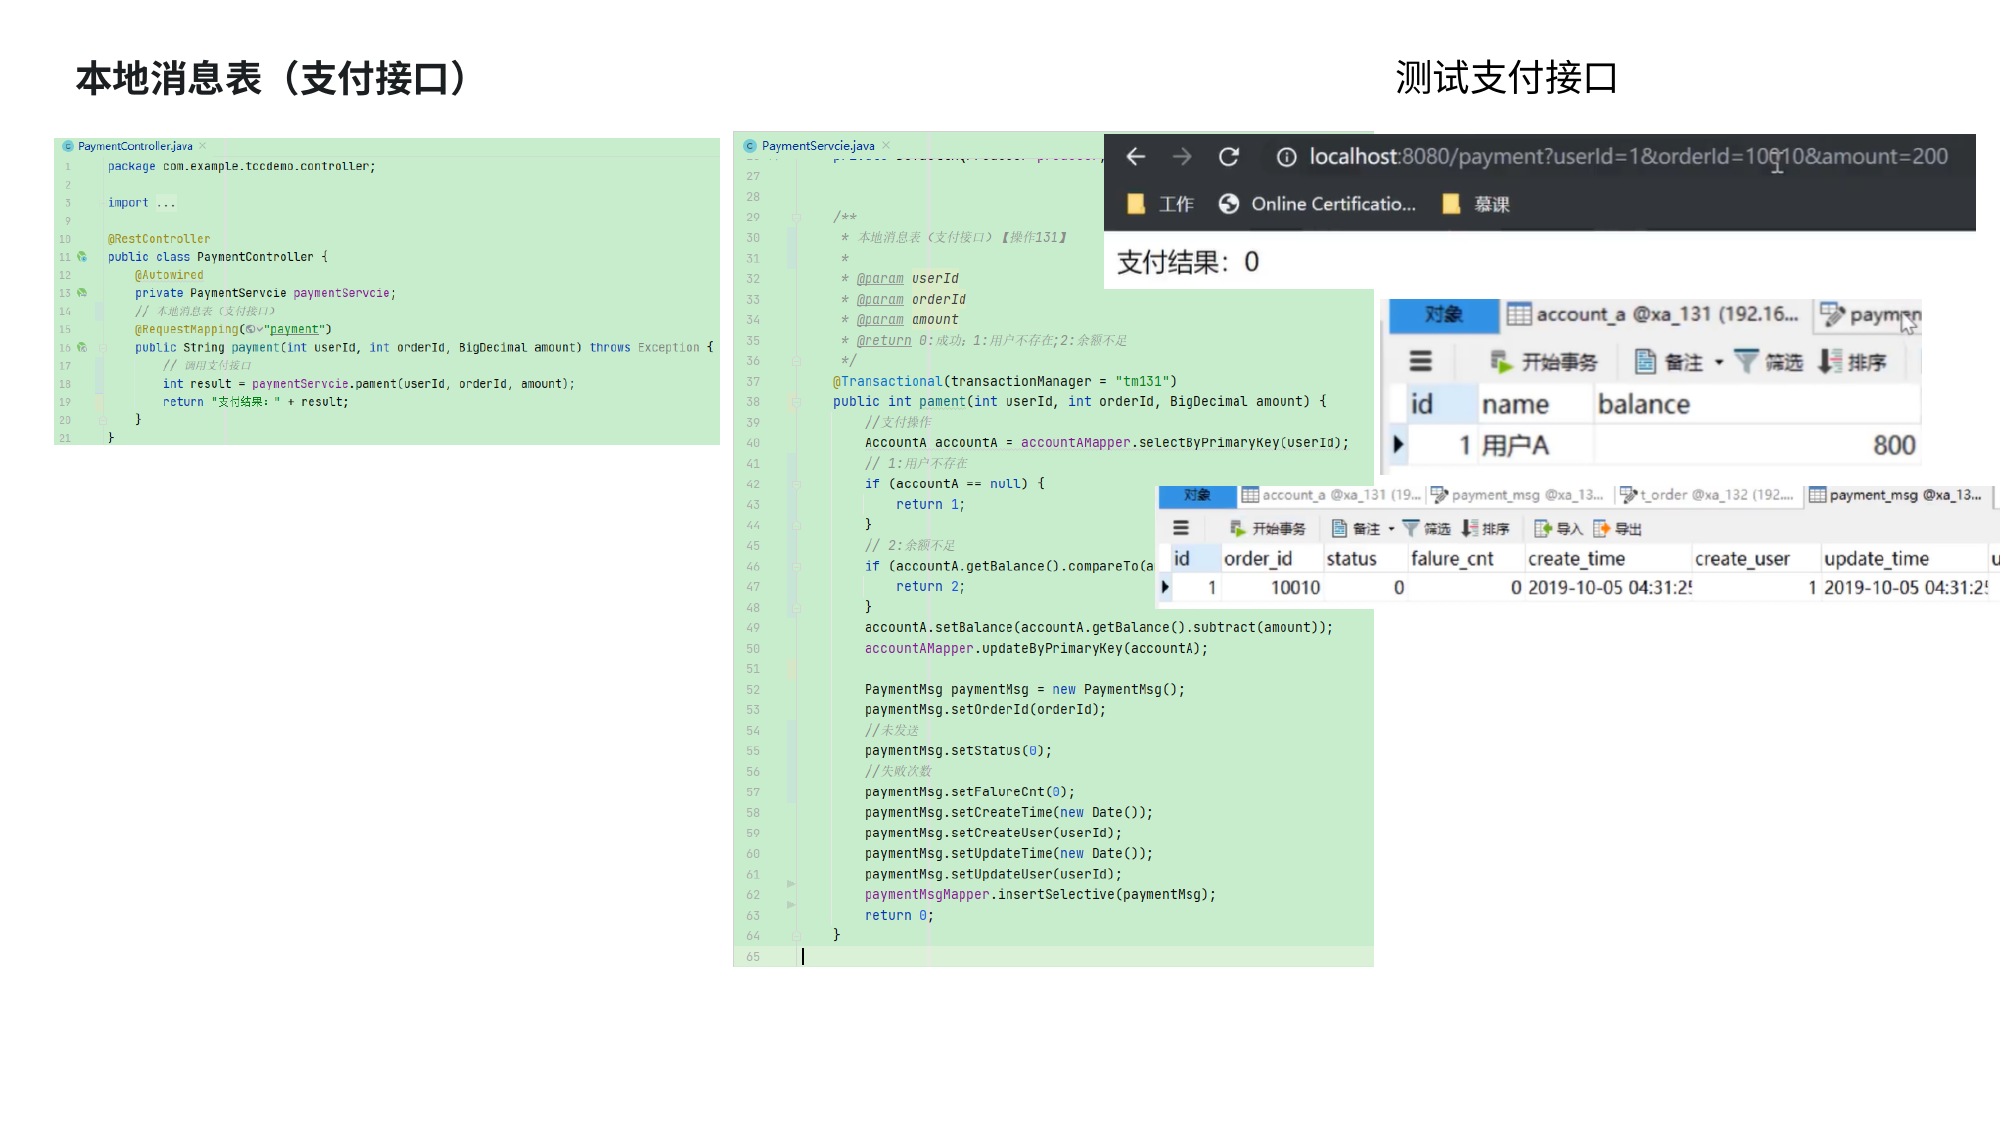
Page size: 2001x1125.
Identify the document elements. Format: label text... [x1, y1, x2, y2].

text_box 测试支付接口 [1380, 46, 1697, 106]
picture [733, 131, 2000, 967]
text_box 本地消息表（支付接口） [60, 47, 503, 108]
picture [1380, 299, 1922, 475]
picture [54, 138, 720, 445]
